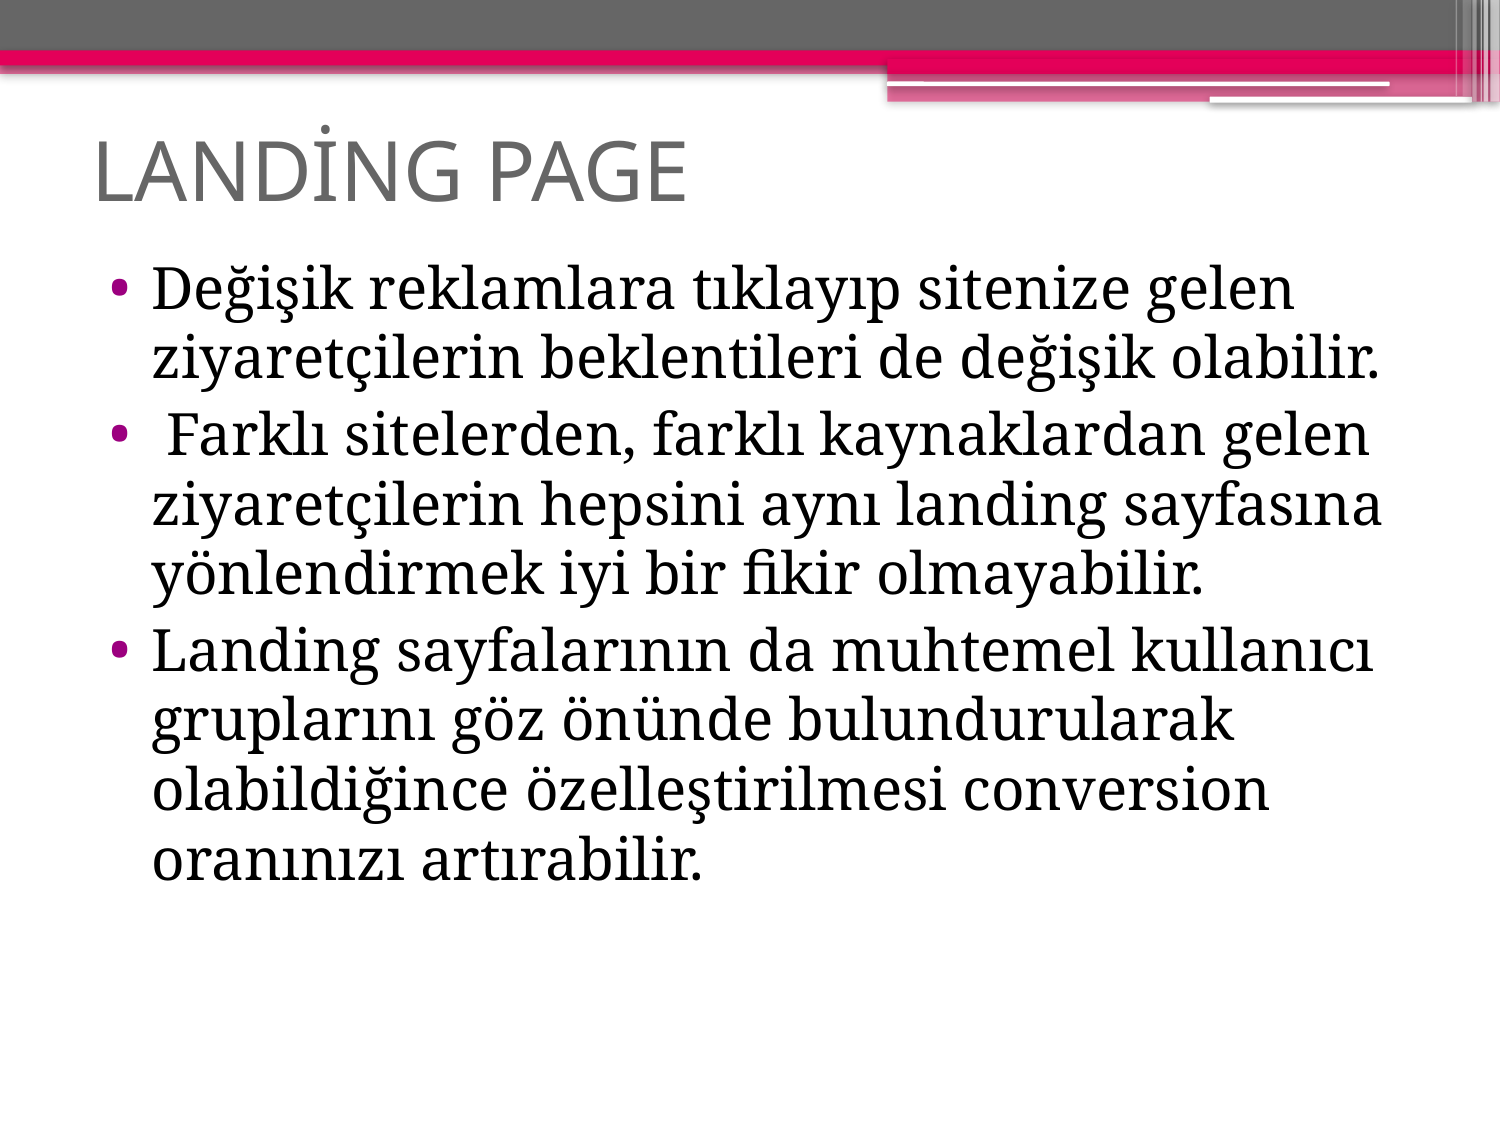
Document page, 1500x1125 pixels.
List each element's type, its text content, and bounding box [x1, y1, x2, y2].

list Değişik reklamlara tıklayıp sitenize gelen ziyaretçilerin beklentileri de değişik olabilir. Farklı sitelerden, farklı kaynaklardan gelen ziyaretçilerin hepsini aynı landing sayfasına yönlendirmek iyi bir fikir olmayabilir. Landing sayfalarının da muhtemel kullanıcı gruplarını göz önünde bulundurularak olabildiğince özelleştirilmesi conversion oranınızı artırabilir. [76, 243, 1436, 1106]
title LANDİNG PAGE [76, 80, 1427, 243]
